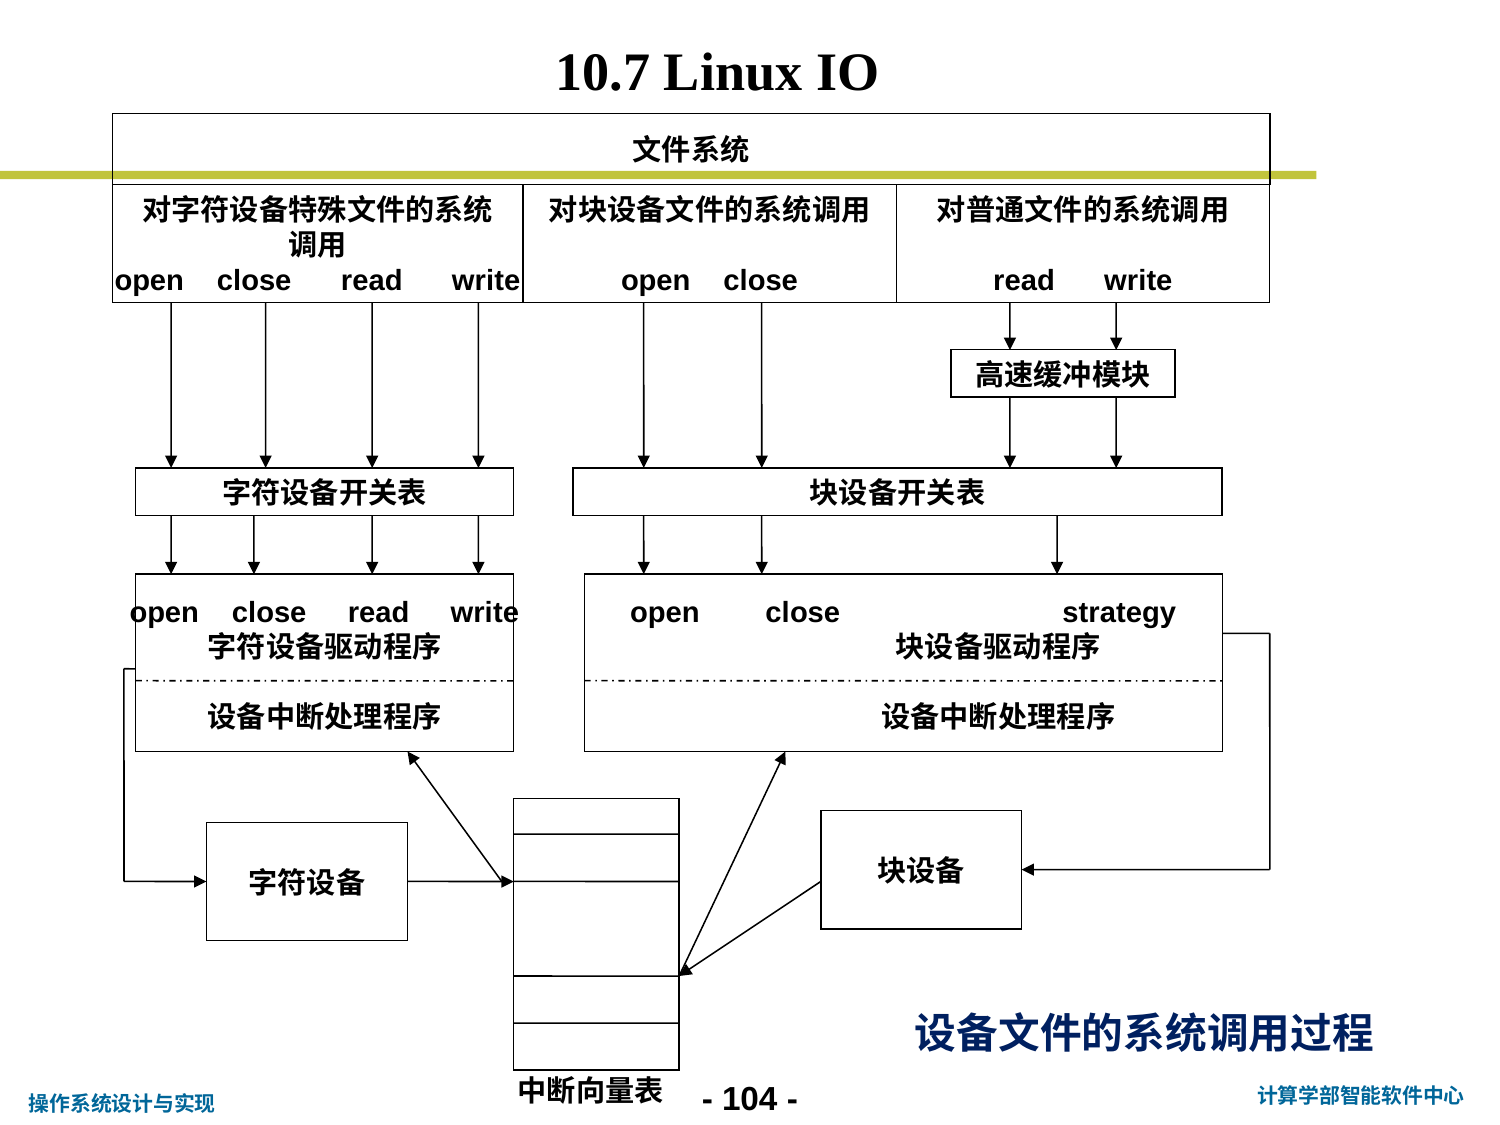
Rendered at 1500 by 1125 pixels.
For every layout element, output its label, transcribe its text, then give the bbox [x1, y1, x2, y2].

text_box 10.7 Linux IO [540, 9, 895, 109]
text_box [584, 573, 1223, 752]
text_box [513, 798, 680, 1071]
text_box [408, 760, 502, 882]
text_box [950, 302, 1176, 469]
text_box 字符设备 [206, 822, 408, 941]
text_box [365, 310, 379, 467]
text_box [472, 515, 485, 572]
text_box 块设备 [820, 810, 1022, 929]
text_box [123, 759, 207, 882]
text_box 中断向量表 [502, 1064, 679, 1115]
text_box [407, 875, 508, 888]
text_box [112, 113, 1271, 303]
text_box 块设备开关表 [572, 467, 1223, 516]
text_box 设备文件的系统调用过程 [899, 999, 1389, 1064]
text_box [123, 573, 514, 752]
text_box [164, 310, 178, 467]
text_box [365, 515, 379, 572]
text_box [684, 760, 786, 965]
text_box [472, 310, 485, 467]
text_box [1021, 632, 1270, 870]
text_box [259, 310, 272, 467]
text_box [643, 515, 1058, 572]
text_box [164, 515, 178, 572]
text_box [755, 310, 768, 467]
text_box [637, 310, 650, 467]
text_box [684, 881, 821, 976]
text_box 字符设备开关表 [135, 467, 514, 516]
text_box [247, 515, 261, 572]
